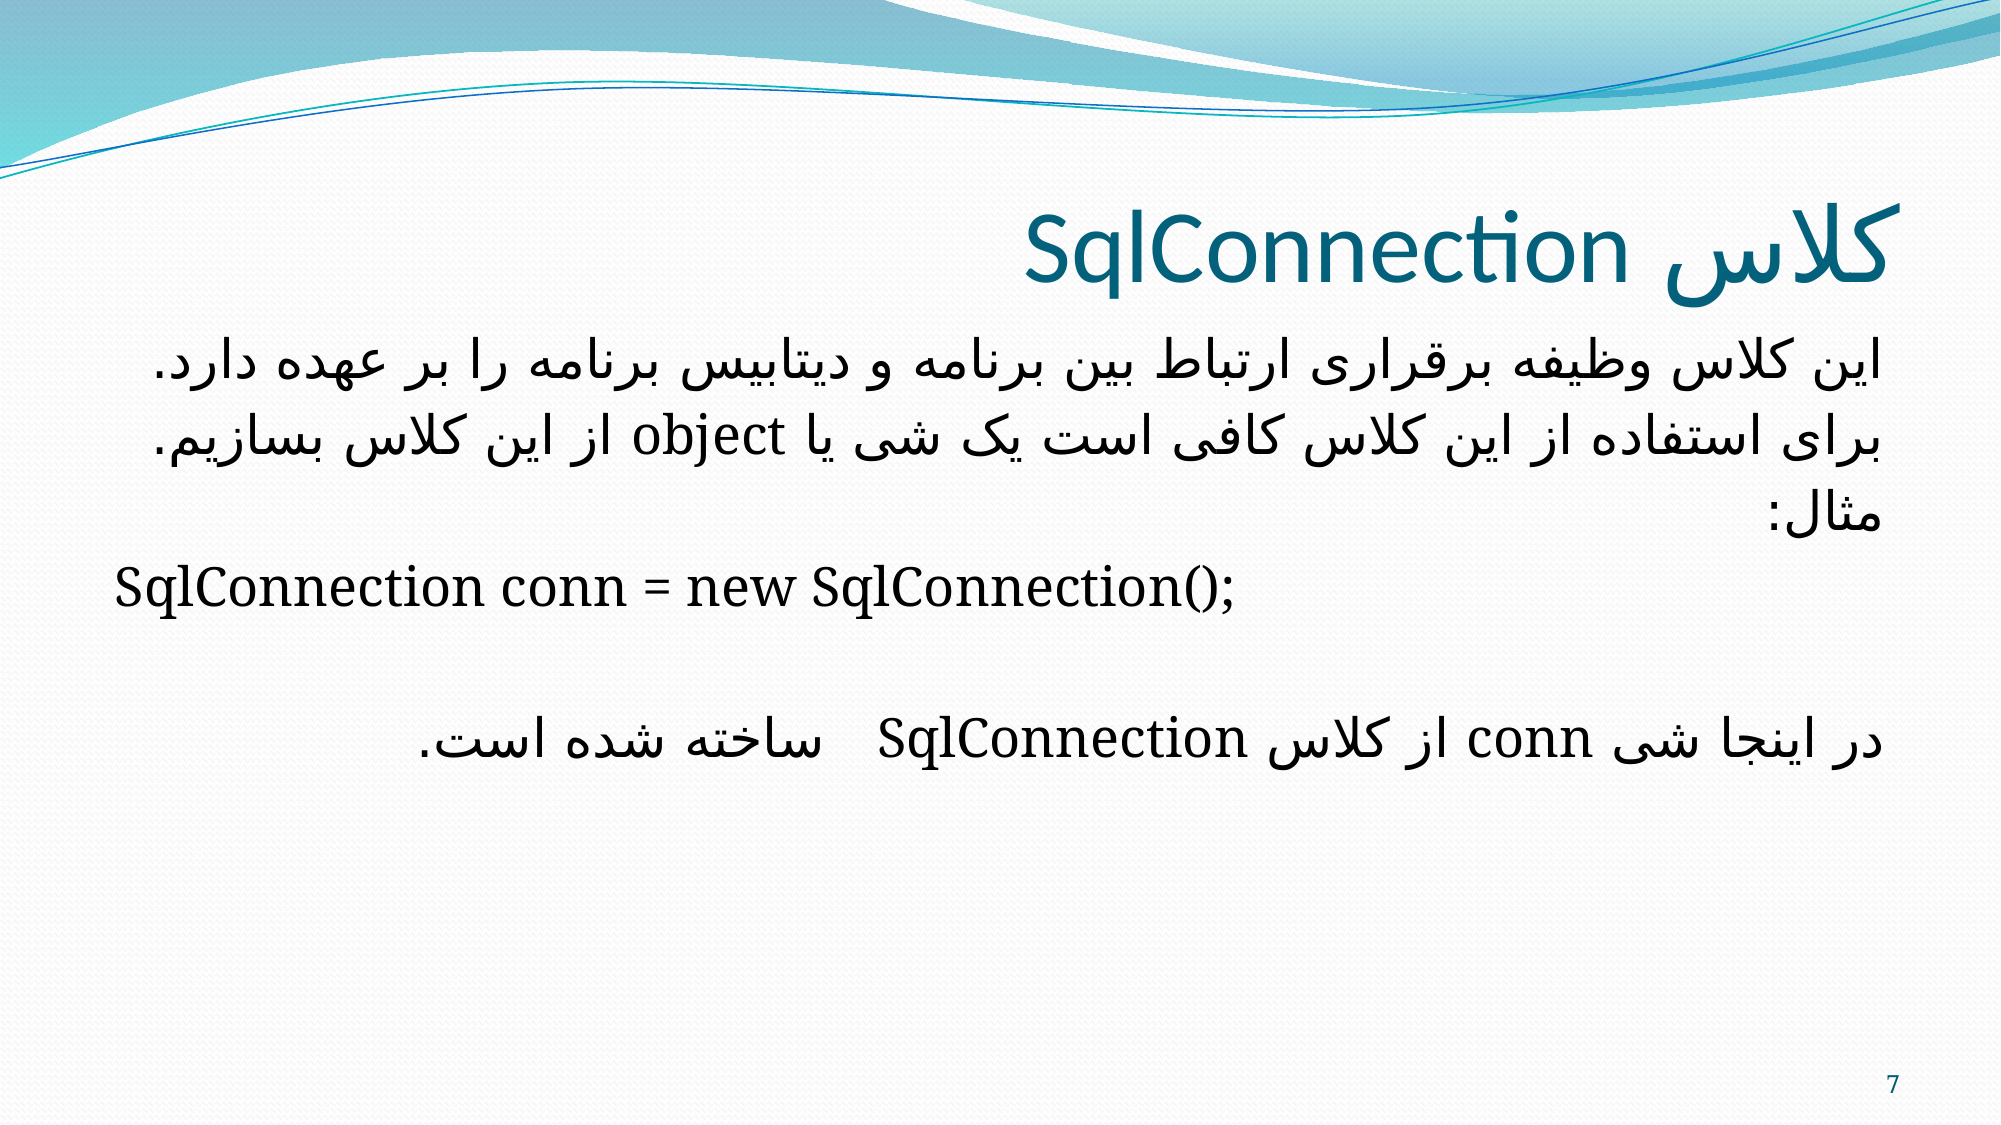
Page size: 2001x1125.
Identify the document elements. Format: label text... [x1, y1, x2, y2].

slide_number 7 [1733, 1042, 1900, 1103]
list این کلاس وظیفه برقراری ارتباط بین برنامه و دیتابیس برنامه را بر عهده دارد. برای استفاده از این کلاس کافی است یک شی یا object از این کلاس بسازیم. مثال: SqlConnection conn = new SqlConnection(); در اینجا شی conn از کلاس SqlConnection ساخته شده است. [99, 317, 1900, 1038]
title کلاس SqlConnection [99, 115, 1900, 303]
